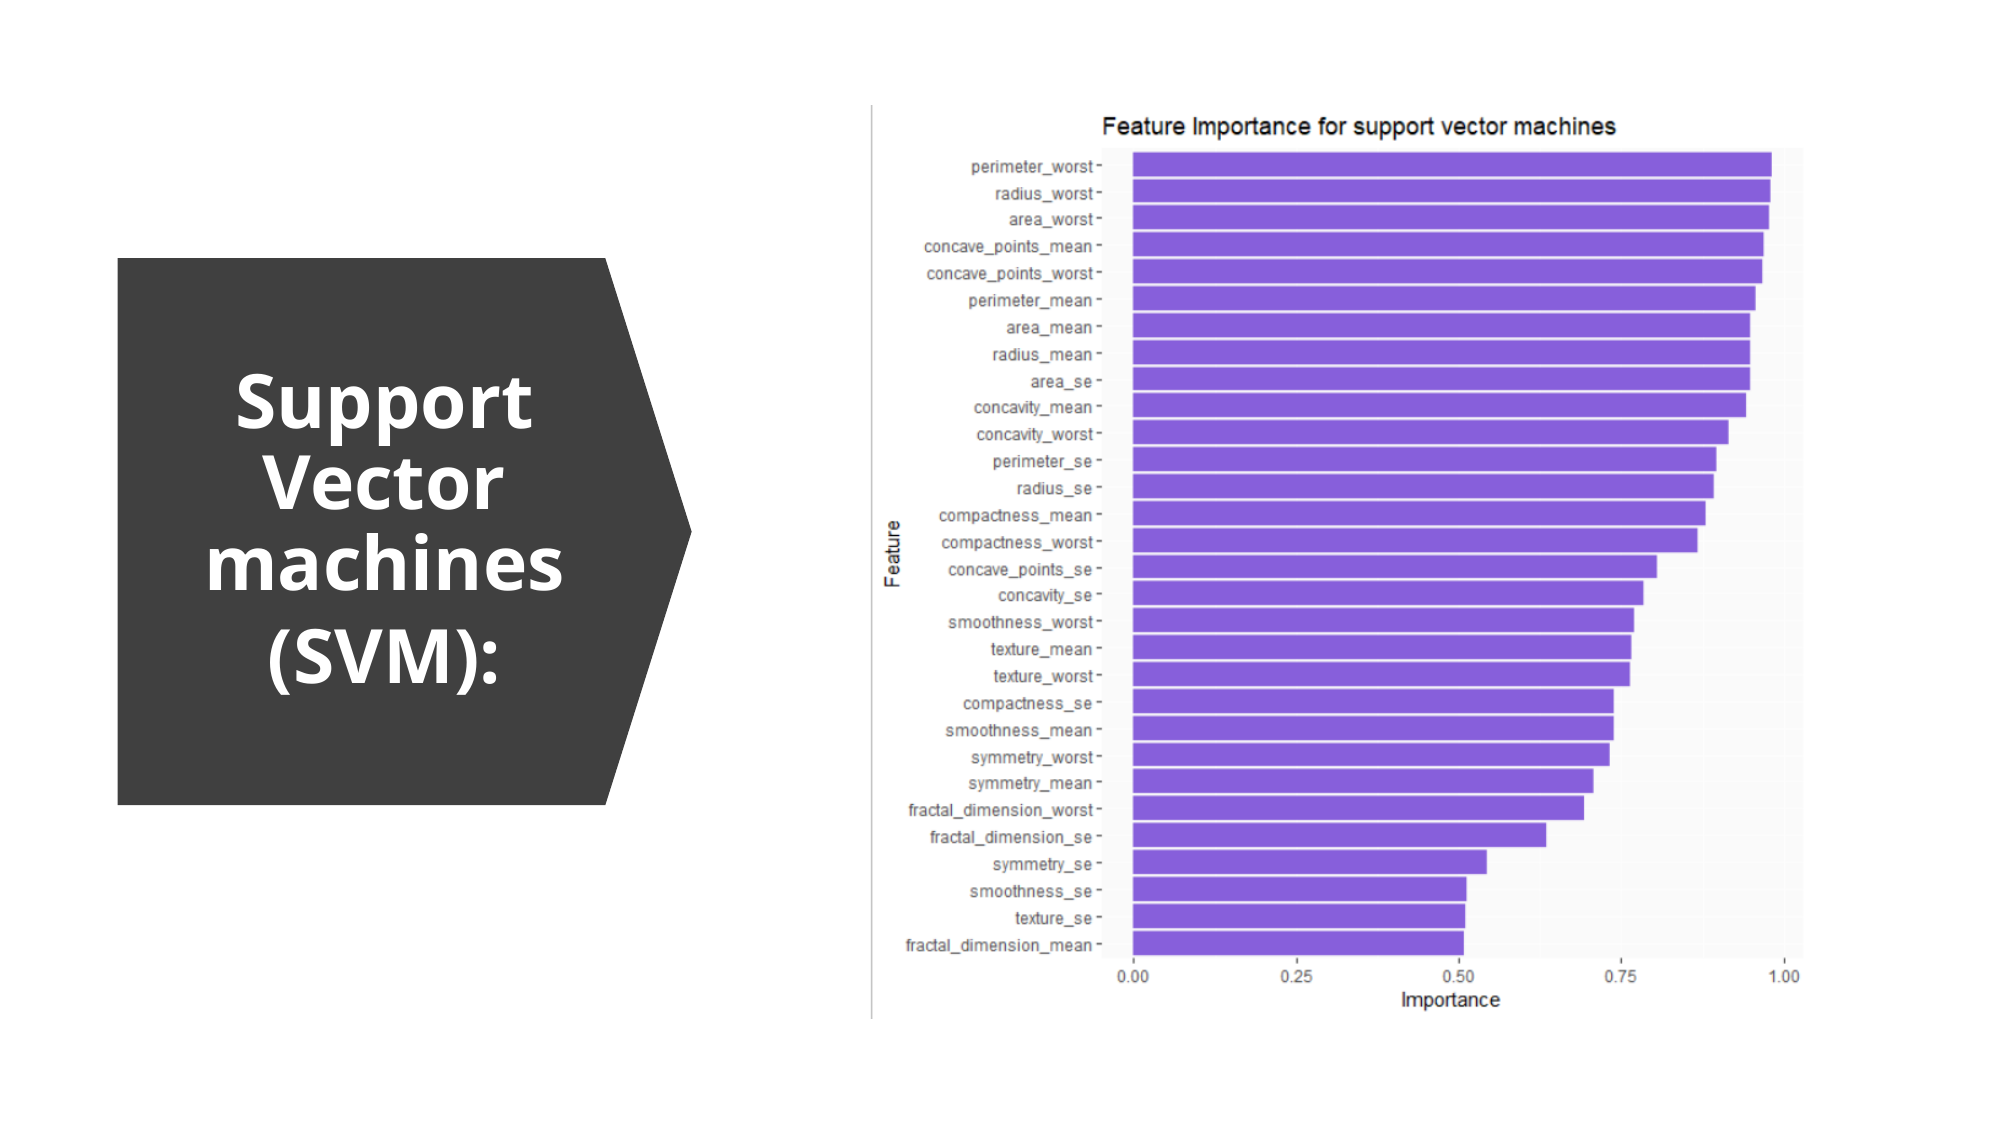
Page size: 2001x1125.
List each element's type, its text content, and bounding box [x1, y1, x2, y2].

picture [870, 105, 1810, 1020]
text_box [116, 257, 693, 807]
text_box Support Vector machines (SVM): [168, 322, 601, 741]
